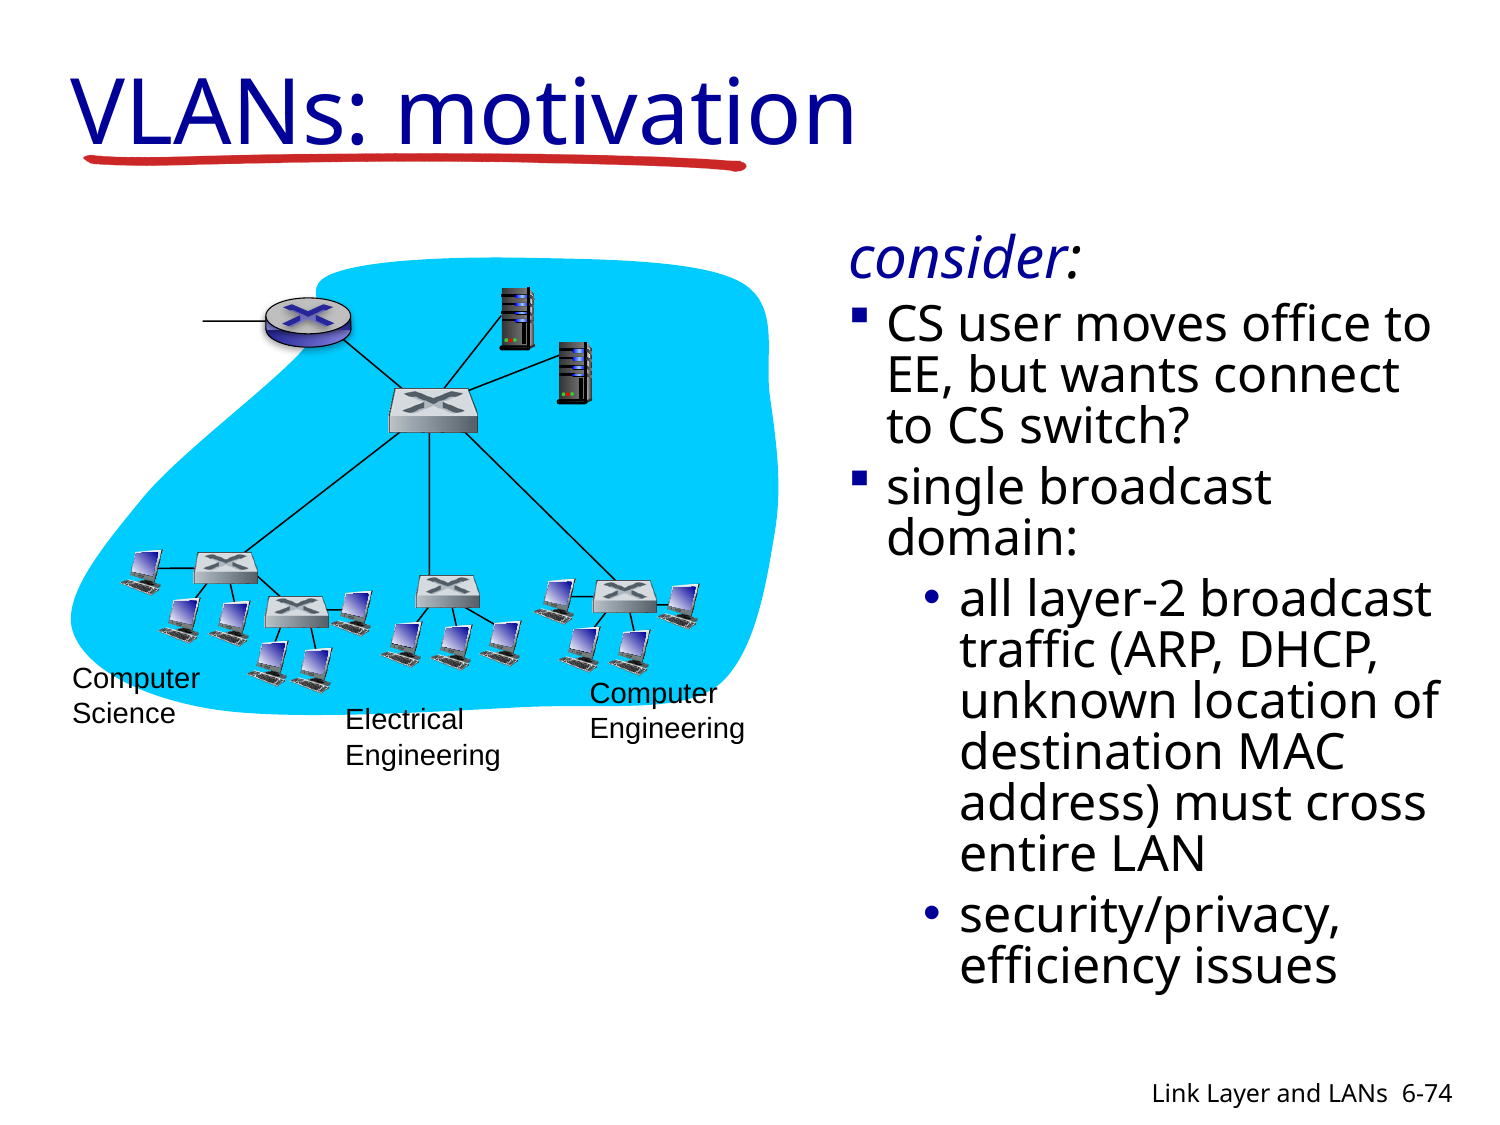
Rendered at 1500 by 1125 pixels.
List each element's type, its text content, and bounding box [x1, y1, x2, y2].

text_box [500, 287, 536, 350]
picture [416, 576, 479, 607]
text_box Computer Engineering [574, 667, 761, 753]
picture [194, 553, 257, 583]
title VLANs: motivation [55, 14, 1331, 202]
text_box Electrical Engineering [330, 693, 517, 779]
text_box [70, 257, 779, 667]
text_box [596, 627, 652, 679]
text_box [557, 342, 593, 404]
text_box Computer Science [57, 652, 224, 737]
picture [79, 148, 756, 178]
footer Link Layer and LANs [1045, 1069, 1404, 1110]
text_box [279, 645, 334, 697]
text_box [265, 297, 352, 348]
slide_number 6-74 [1387, 1069, 1478, 1115]
list consider: CS user moves office to EE, but wants connect to CS switch? single broadcast domain: all layer-2 broadcast traffic (ARP, DHCP, unknown location of destination MAC address) must cross entire LAN security/privacy, efficiency issues [833, 223, 1475, 863]
text_box [224, 659, 330, 716]
picture [265, 597, 319, 627]
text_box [319, 588, 374, 640]
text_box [197, 598, 252, 651]
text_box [147, 595, 202, 648]
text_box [108, 547, 164, 599]
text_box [468, 618, 523, 670]
text_box [337, 636, 574, 708]
picture [593, 581, 646, 612]
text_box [369, 618, 424, 671]
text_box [235, 638, 291, 690]
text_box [419, 622, 474, 674]
picture [389, 389, 477, 432]
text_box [546, 623, 602, 676]
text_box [522, 576, 577, 629]
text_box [646, 581, 701, 634]
